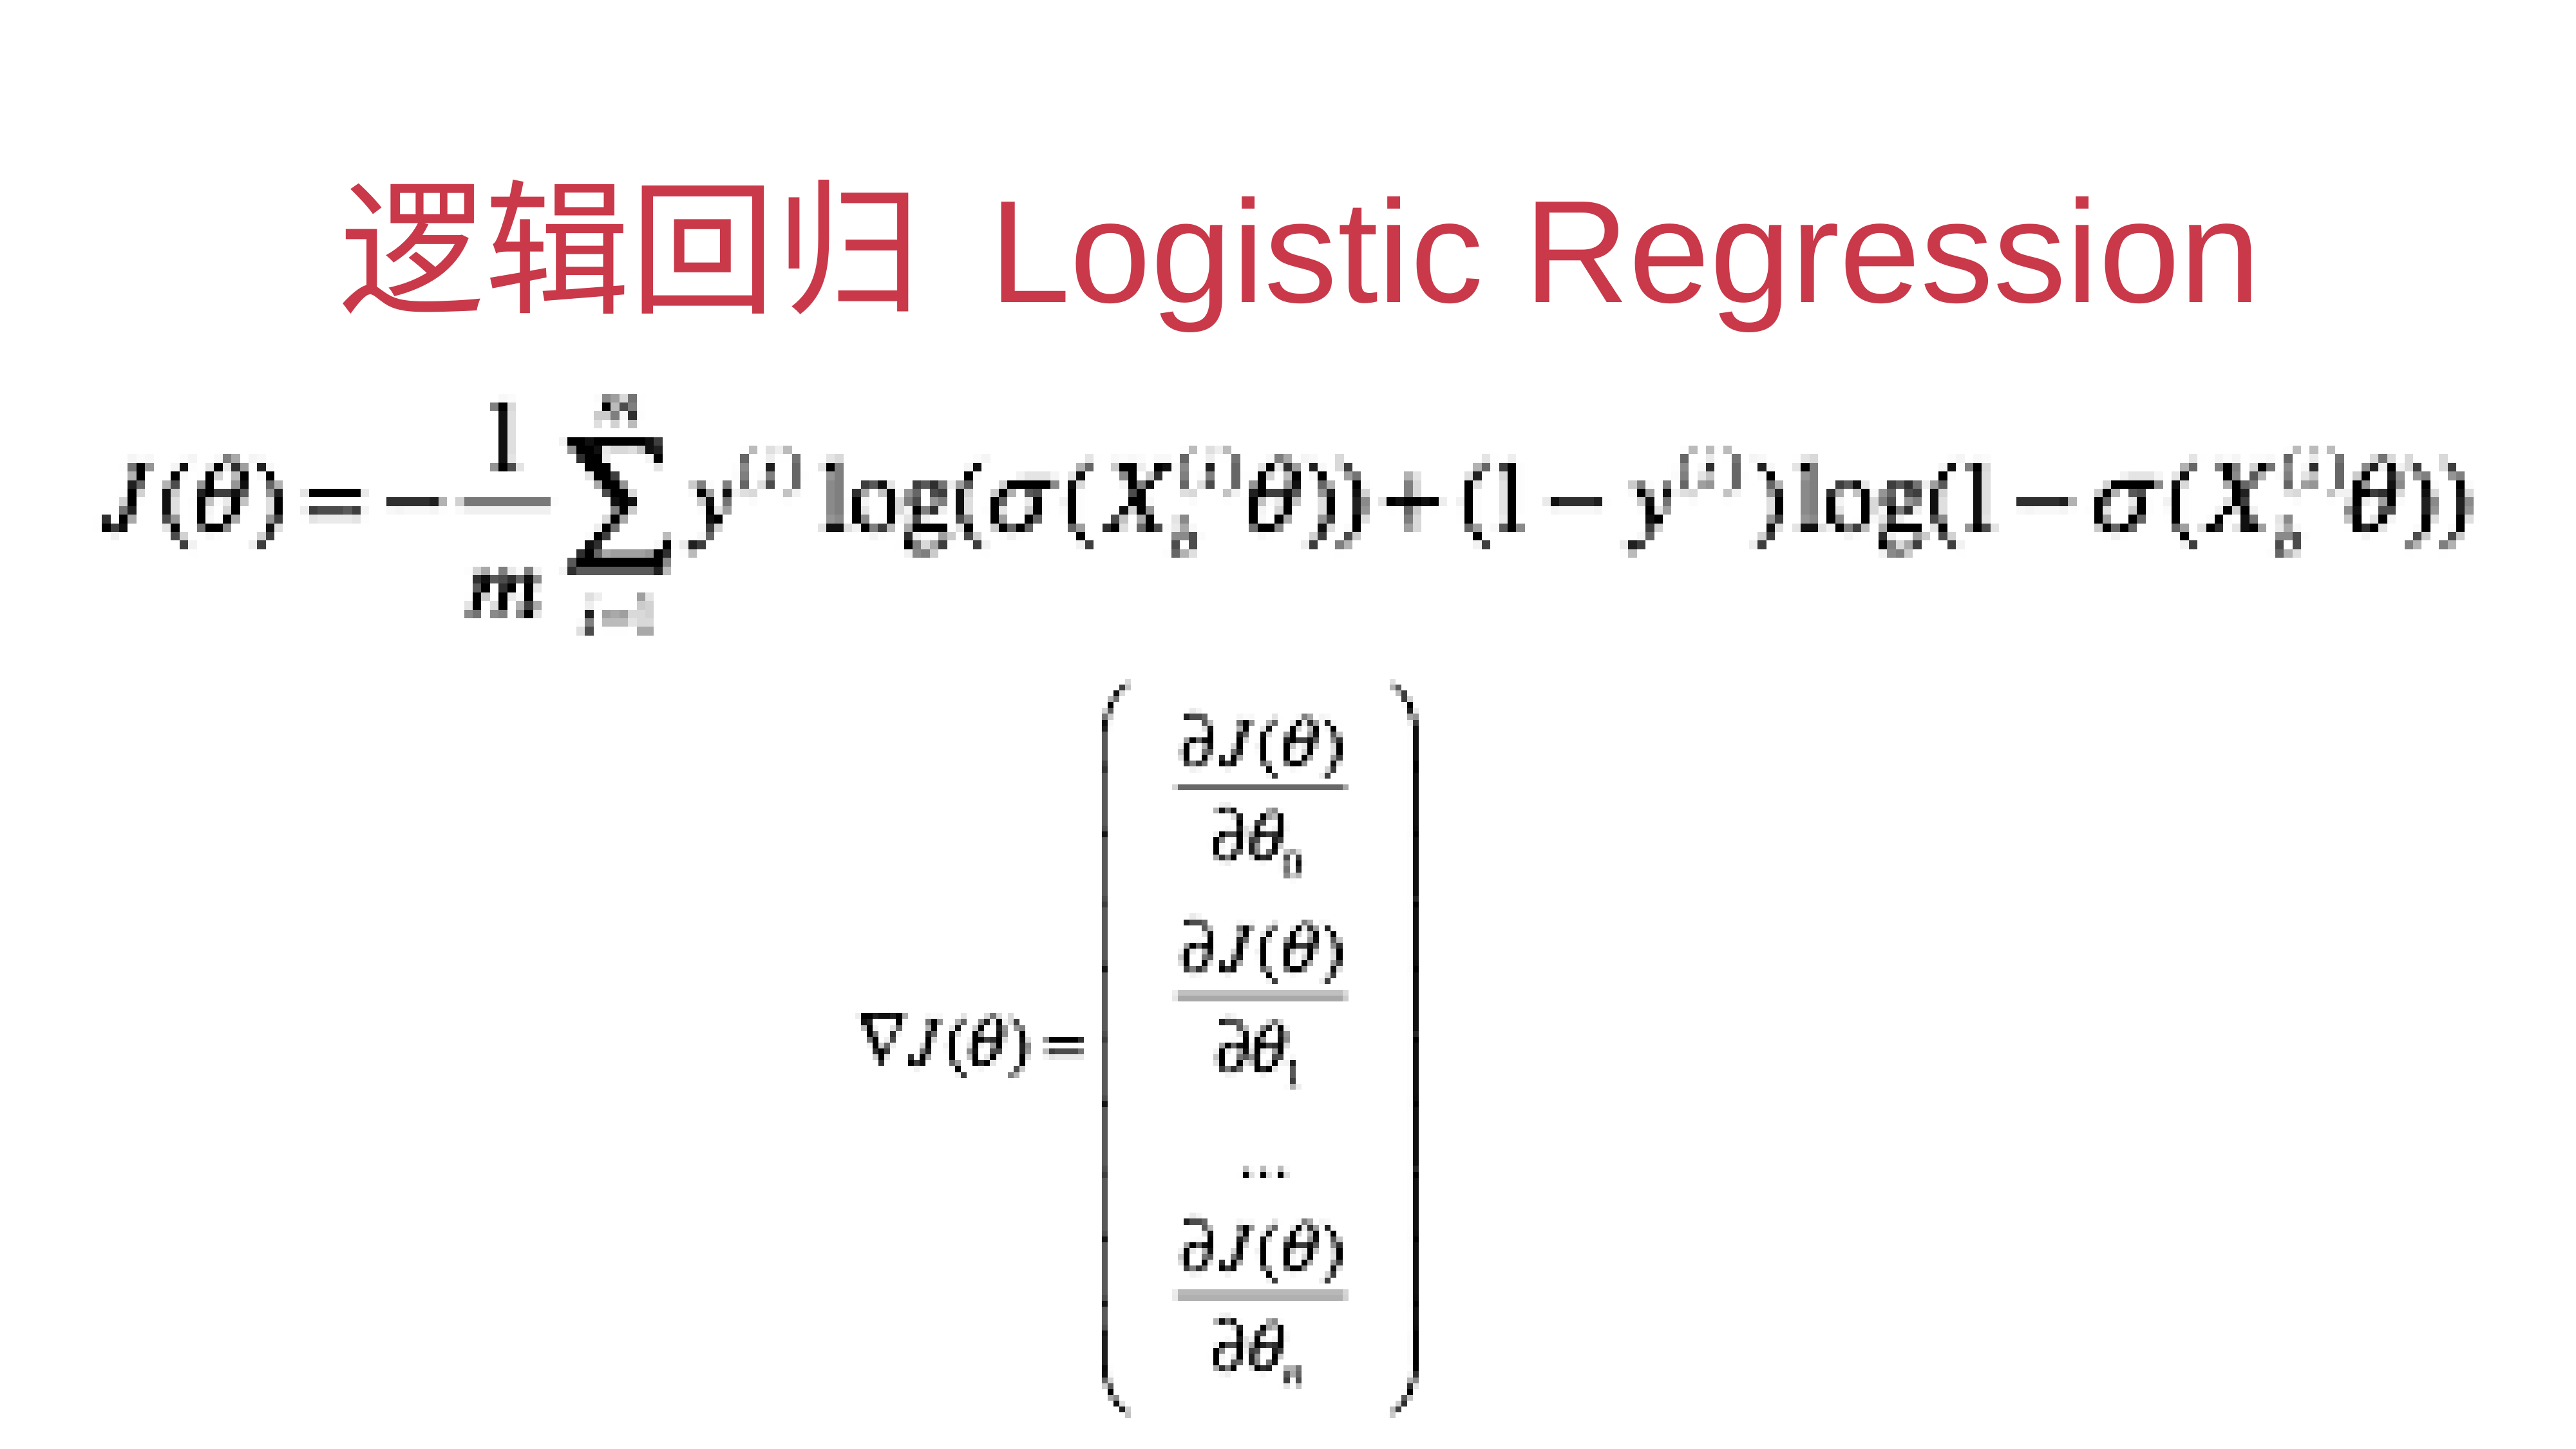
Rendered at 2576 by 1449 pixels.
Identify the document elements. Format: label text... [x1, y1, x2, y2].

picture [849, 667, 1437, 1425]
picture [85, 350, 2491, 653]
title 逻辑回归 Logistic Regression [187, 122, 2389, 337]
